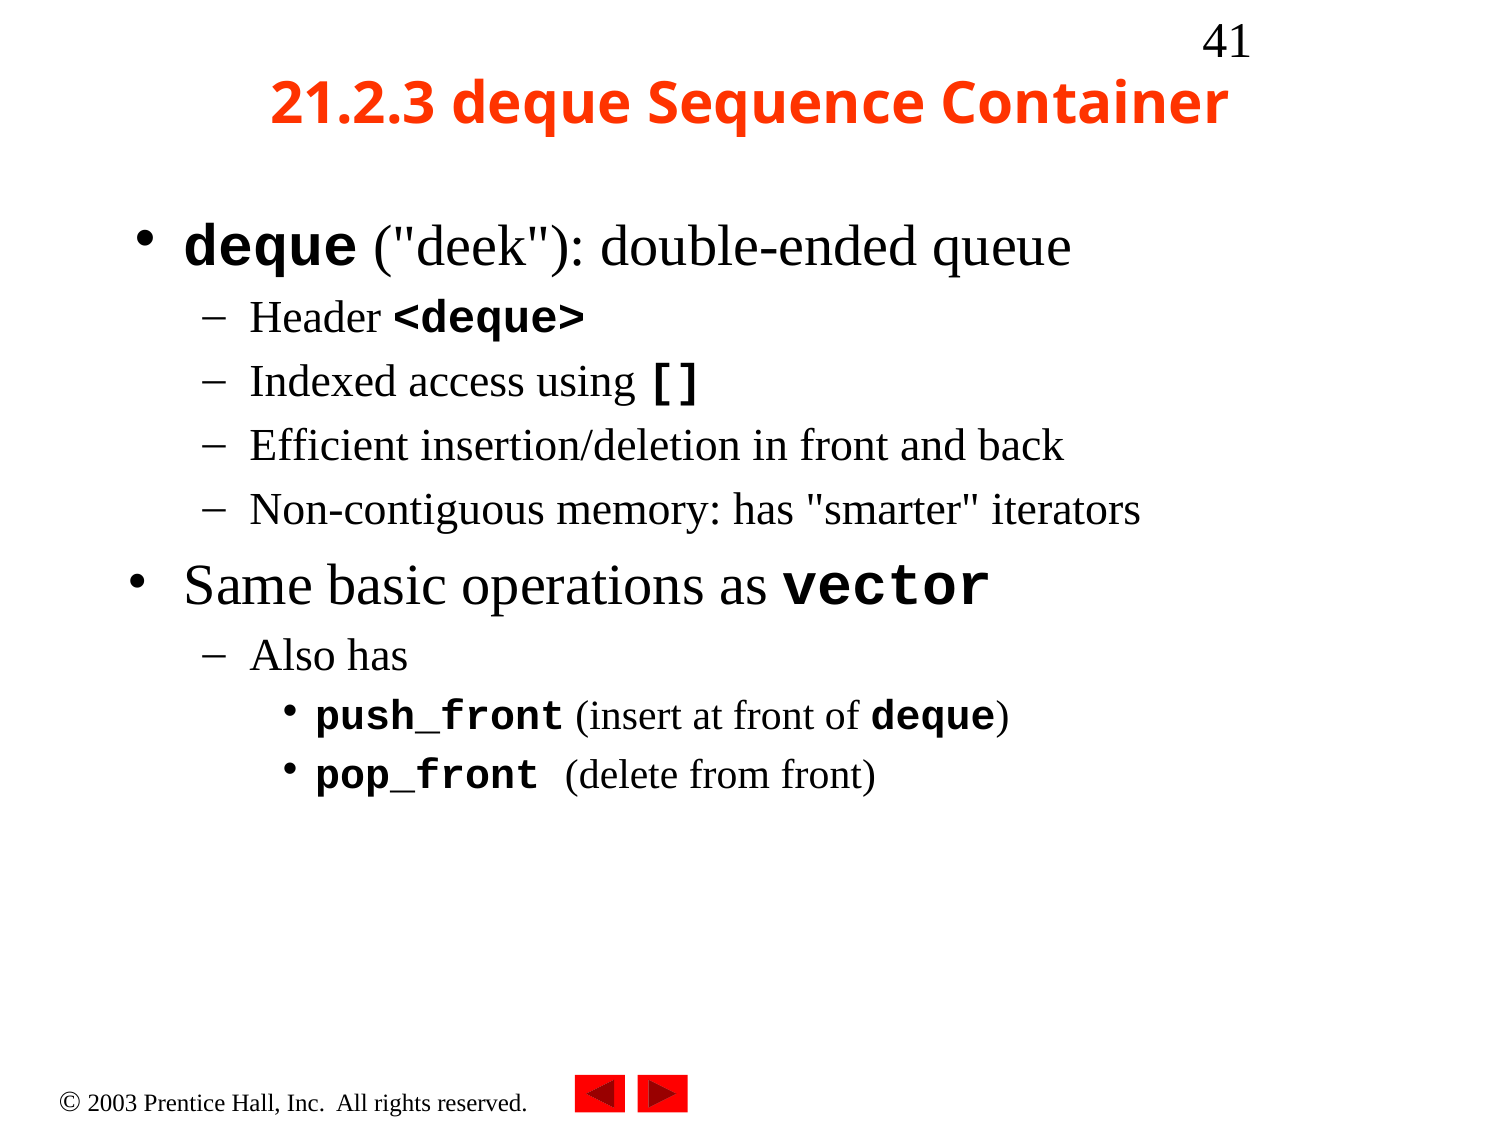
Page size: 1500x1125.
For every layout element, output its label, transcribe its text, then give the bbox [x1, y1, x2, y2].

slide_number ‹#› [1187, 0, 1500, 75]
title 21.2.3 deque Sequence Container [112, 12, 1388, 188]
list deque ("deek"): double-ended queue Header <deque> Indexed access using [] Efficient insertion/deletion in front and back Non-contiguous memory: has "smarter" iterators Same basic operations as vector Also has push_front (insert at front of deque) pop_front (delete from front) [112, 200, 1388, 1063]
